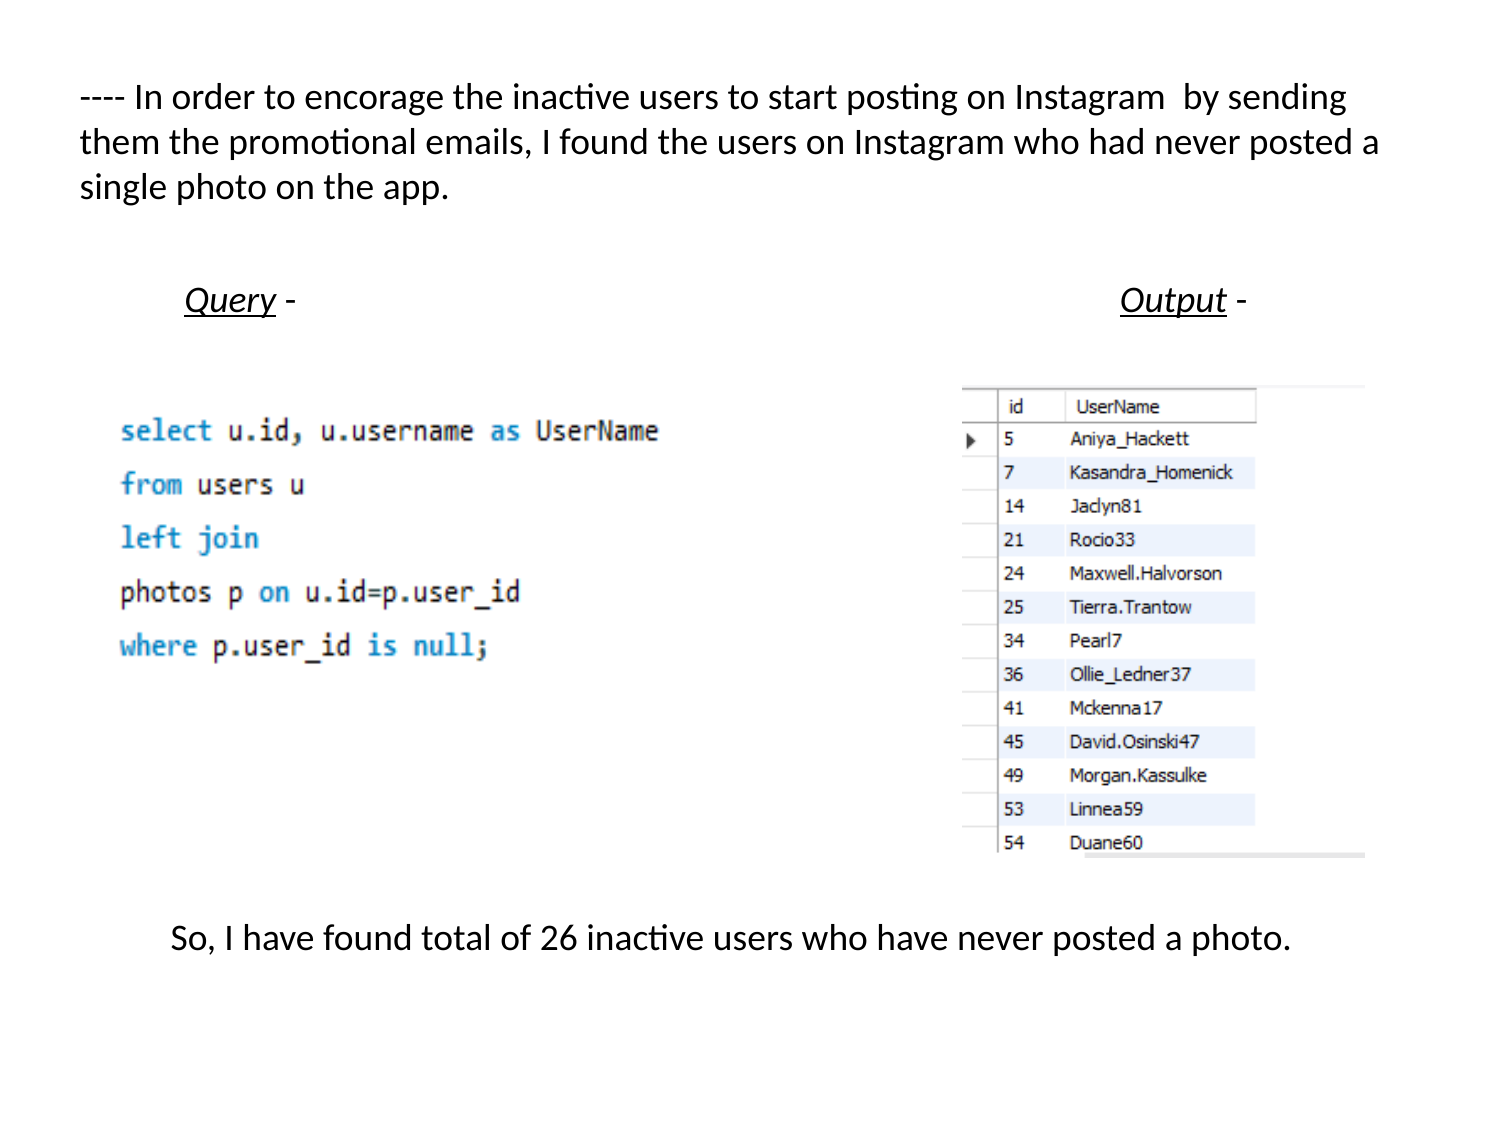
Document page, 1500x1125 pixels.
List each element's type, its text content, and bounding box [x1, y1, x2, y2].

text_box ---- In order to encorage the inactive users to start posting on Instagram by sending them the promotional emails, I found the users on Instagram who had never posted a single photo on the app. [64, 64, 1400, 215]
picture [103, 385, 715, 705]
text_box Output - [1105, 267, 1263, 327]
text_box So, I have found total of 26 inactive users who have never posted a photo. [155, 905, 1309, 965]
picture [962, 385, 1365, 858]
text_box Query - [169, 267, 312, 327]
